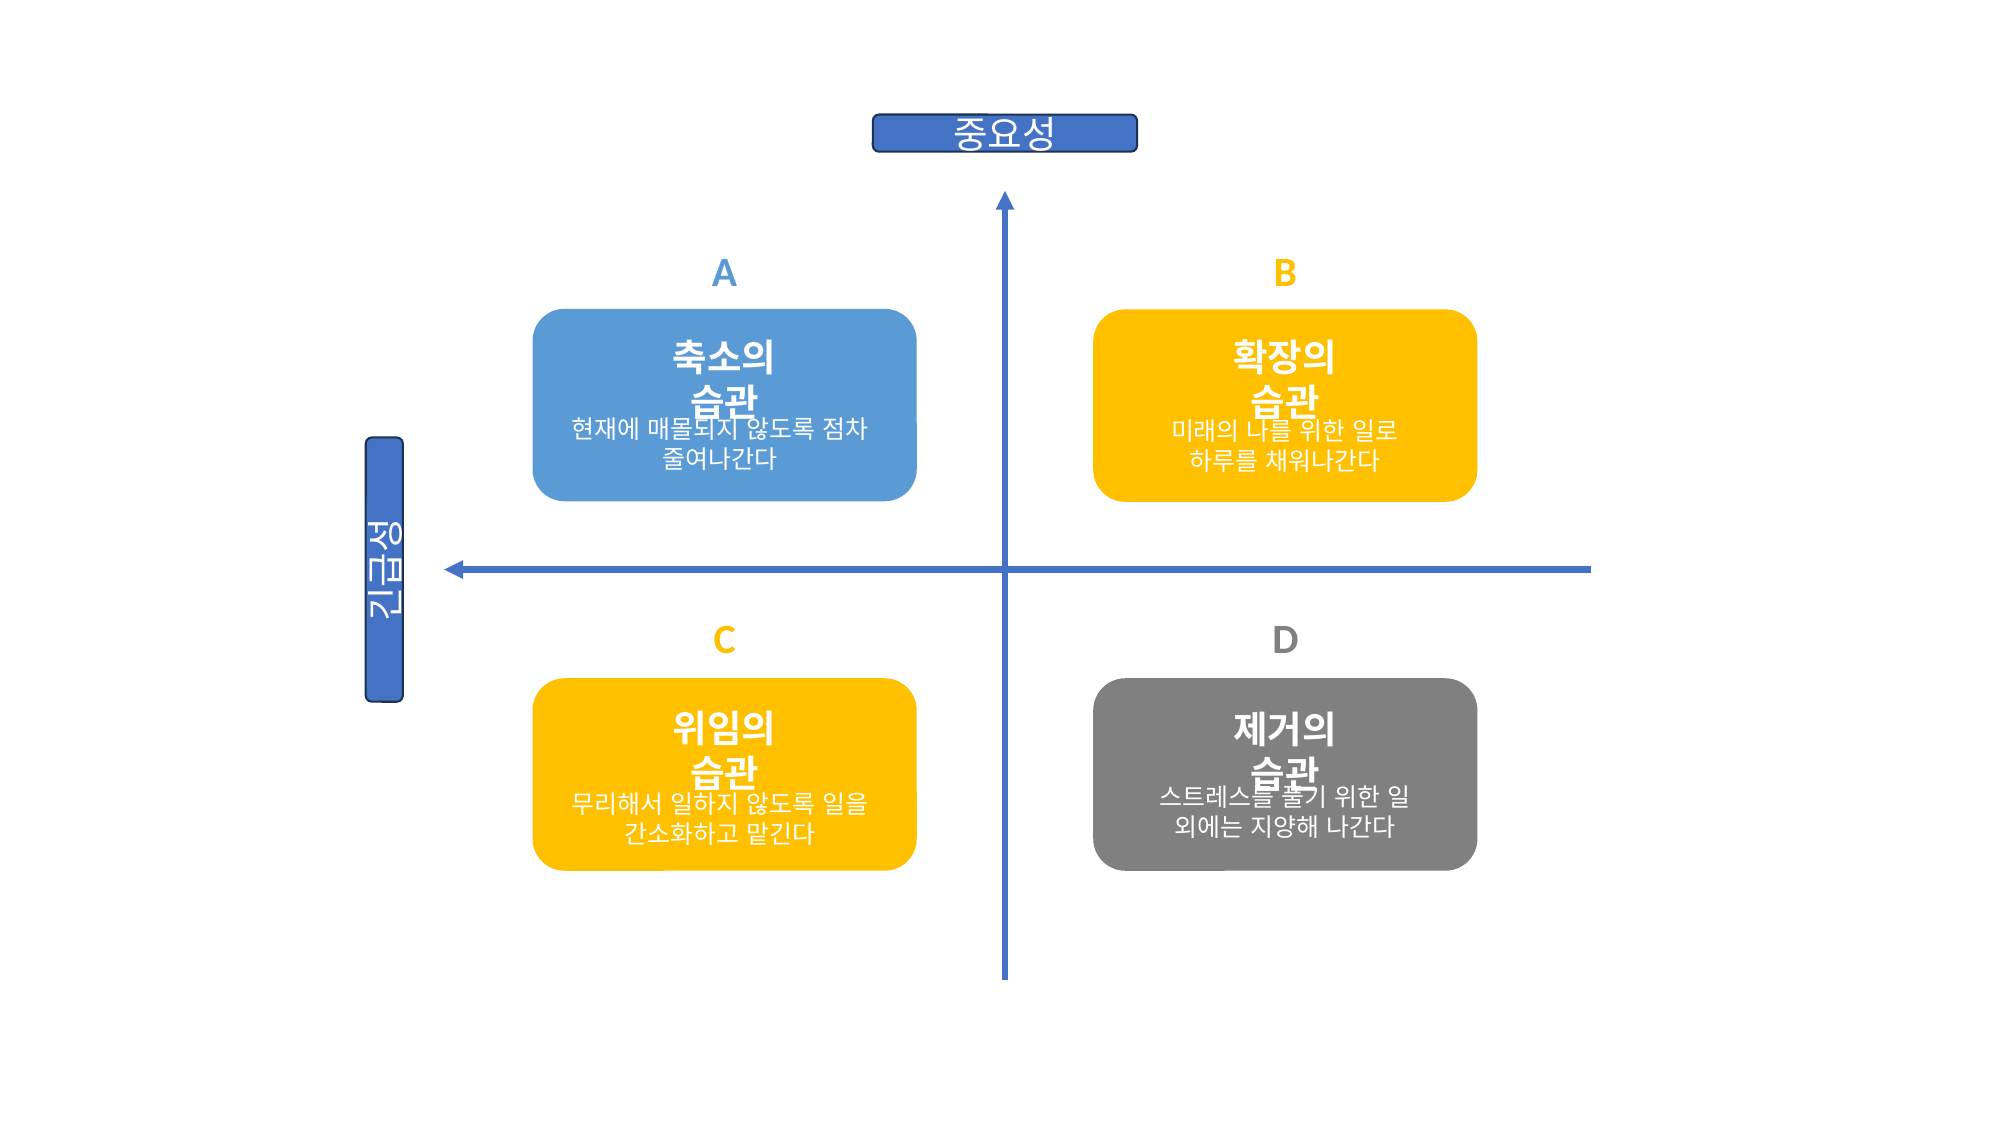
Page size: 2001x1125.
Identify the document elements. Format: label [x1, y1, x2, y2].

text_box [365, 114, 1592, 980]
